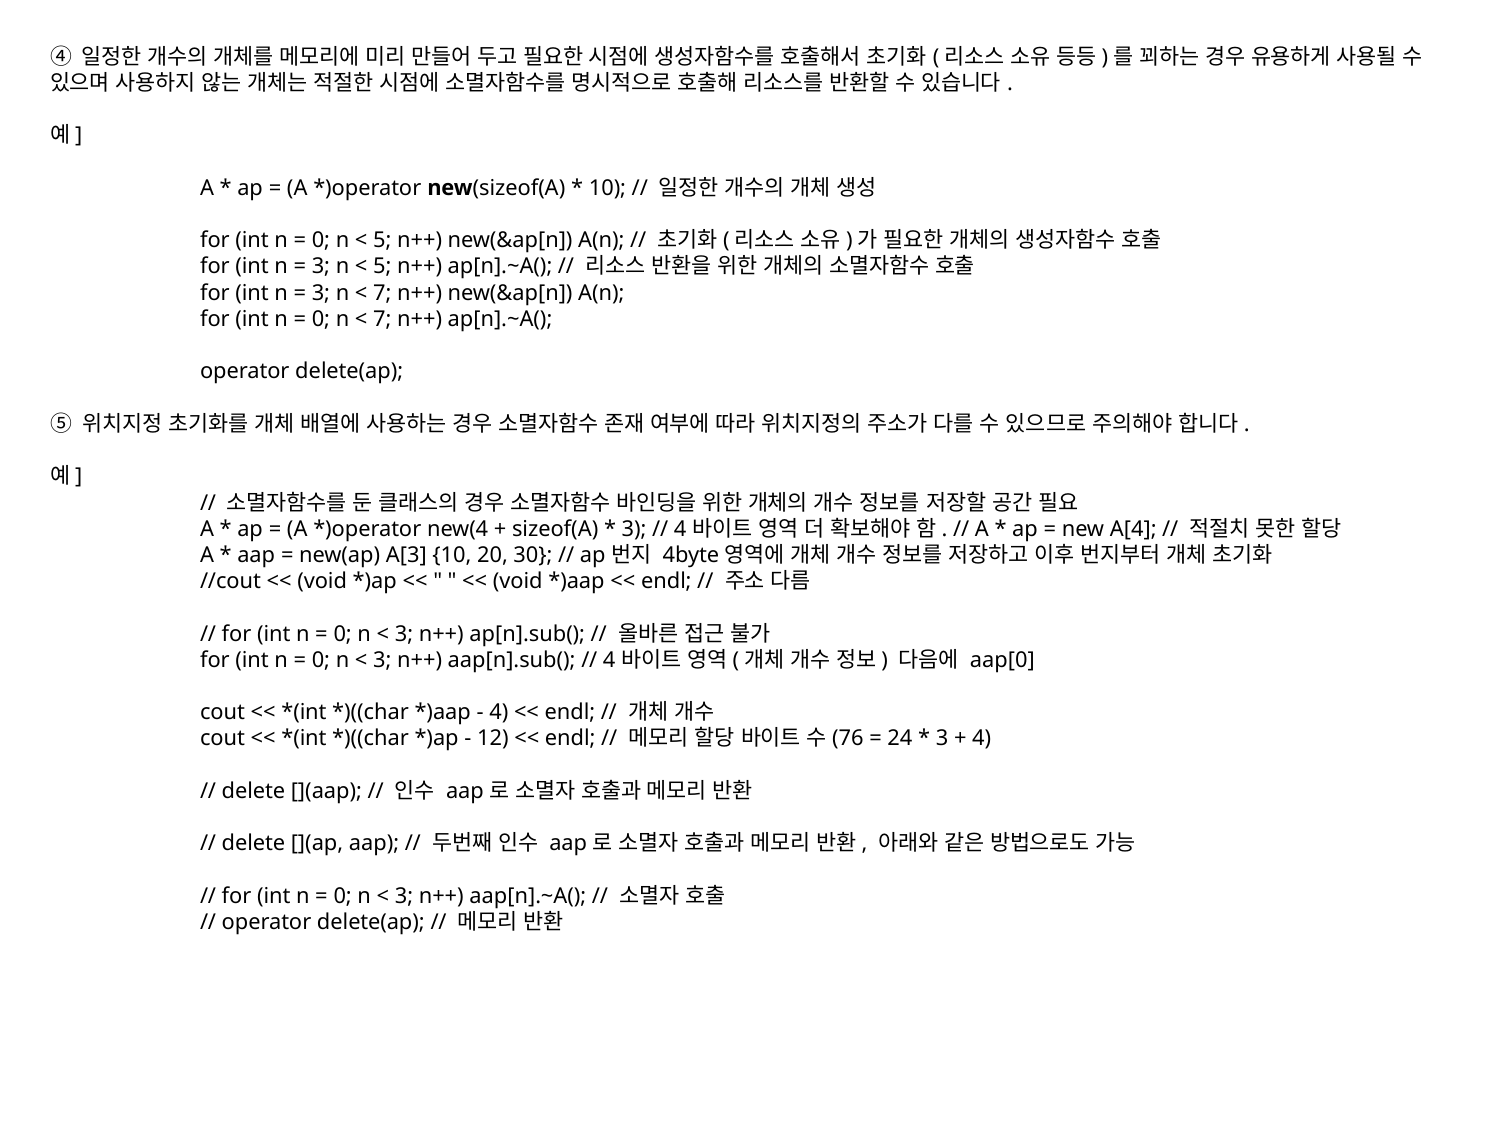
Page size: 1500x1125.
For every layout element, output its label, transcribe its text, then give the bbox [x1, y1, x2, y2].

text_box ④ 일정한 개수의 개체를 메모리에 미리 만들어 두고 필요한 시점에 생성자함수를 호출해서 초기화(리소스 소유 등등)를 꾀하는 경우 유용하게 사용될 수 있으며 사용하지 않는 개체는 적절한 시점에 소멸자함수를 명시적으로 호출해 리소스를 반환할 수 있습니다. 예] A * ap = (A *)operator new(sizeof(A) * 10); // 일정한 개수의 개체 생성 for (int n = 0; n < 5; n++) new(&ap[n]) A(n); // 초기화(리소스 소유)가 필요한 개체의 생성자함수 호출 for (int n = 3; n < 5; n++) ap[n].~A(); // 리소스 반환을 위한 개체의 소멸자함수 호출 for (int n = 3; n < 7; n++) new(&ap[n]) A(n); for (int n = 0; n < 7; n++) ap[n].~A(); operator delete(ap); ⑤ 위치지정 초기화를 개체 배열에 사용하는 경우 소멸자함수 존재 여부에 따라 위치지정의 주소가 다를 수 있으므로 주의해야 합니다. 예] // 소멸자함수를 둔 클래스의 경우 소멸자함수 바인딩을 위한 개체의 개수 정보를 저장할 공간 필요 A * ap = (A *)operator new(4 + sizeof(A) * 3); // 4바이트 영역 더 확보해야 함. // A * ap = new A[4]; // 적절치 못한 할당 A * aap = new(ap) A[3] {10, 20, 30}; // ap번지 4byte영역에 개체 개수 정보를 저장하고 이후 번지부터 개체 초기화 //cout << (void *)ap << " " << (void *)aap << endl; // 주소 다름 // for (int n = 0; n < 3; n++) ap[n].sub(); // 올바른 접근 불가 for (int n = 0; n < 3; n++) aap[n].sub(); // 4바이트 영역(개체 개수 정보) 다음에 aap[0] cout << *(int *)((char *)aap - 4) << endl; // 개체 개수 cout << *(int *)((char *)ap - 12) << endl; // 메모리 할당 바이트 수(76 = 24 * 3 + 4) // delete [](aap); // 인수 aap로 소멸자 호출과 메모리 반환 // delete [](ap, aap); // 두번째 인수 aap로 소멸자 호출과 메모리 반환, 아래와 같은 방법으로도 가능 // for (int n = 0; n < 3; n++) aap[n].~A(); // 소멸자 호출 // operator delete(ap); // 메모리 반환 [35, 34, 1465, 942]
